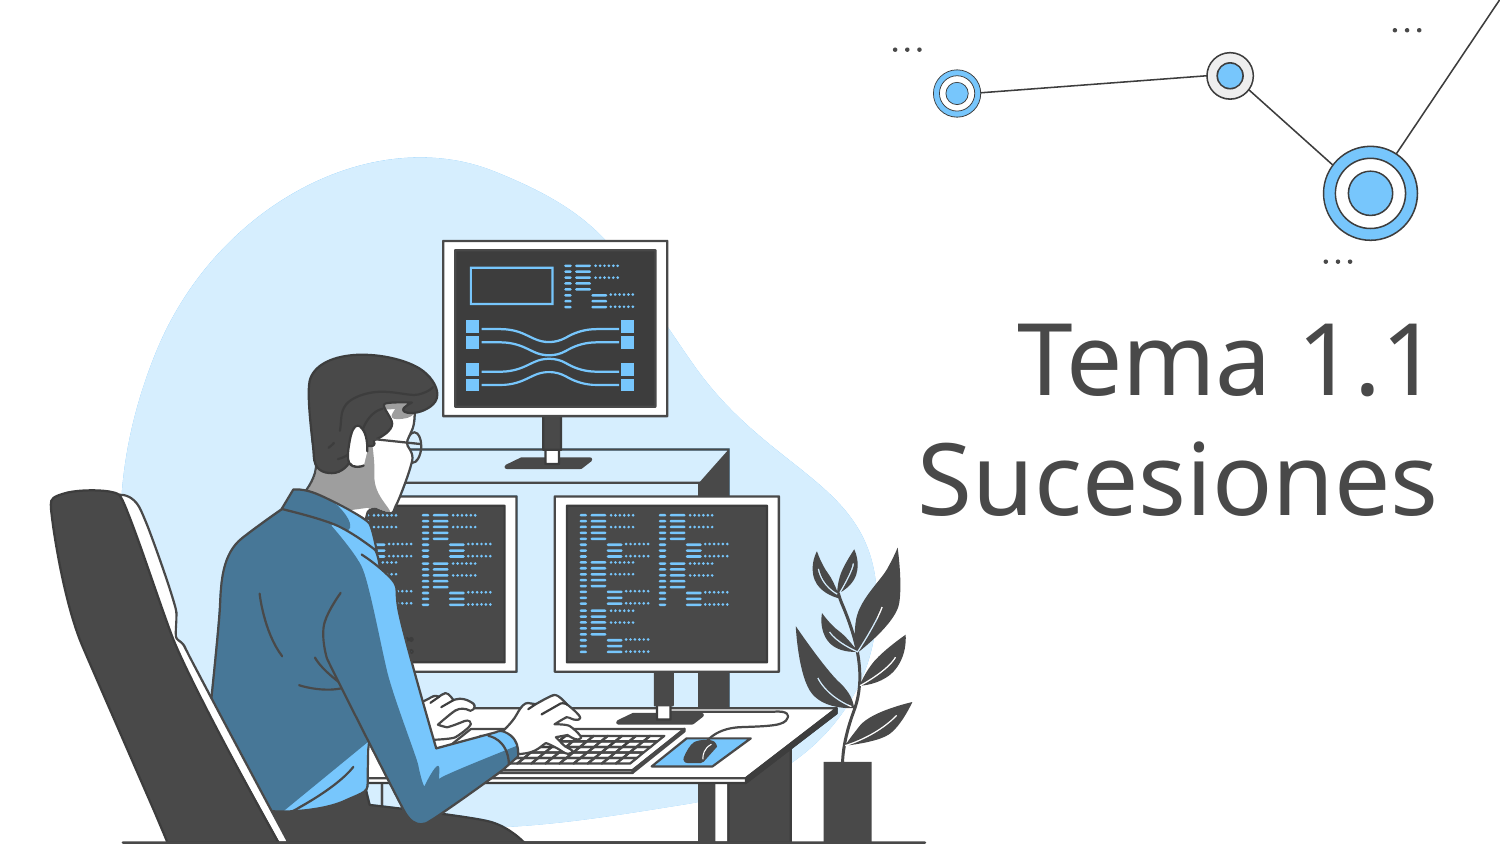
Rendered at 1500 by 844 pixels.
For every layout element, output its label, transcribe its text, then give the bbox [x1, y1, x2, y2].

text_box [49, 157, 927, 844]
title Tema 1.1 Sucesiones [932, 256, 1455, 551]
